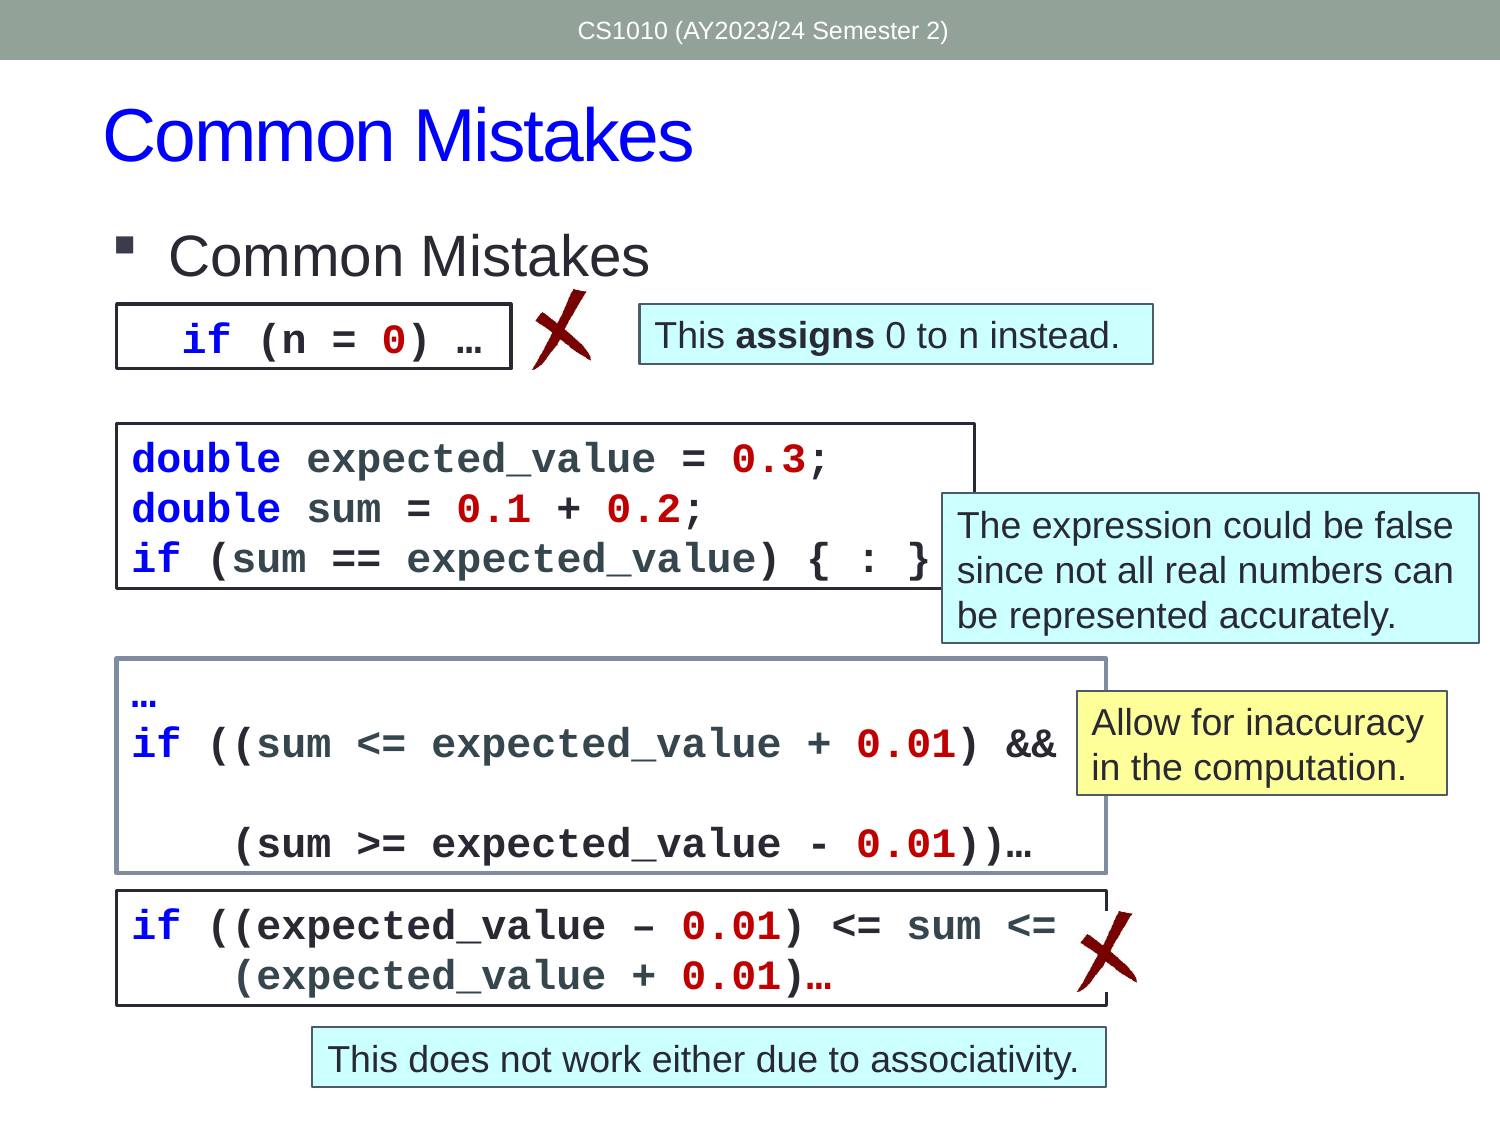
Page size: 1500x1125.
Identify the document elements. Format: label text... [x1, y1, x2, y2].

text_box This does not work either due to associativity. [310, 1025, 1108, 1089]
footer CS1010 (AY2023/24 Semester 2) [562, 3, 1238, 57]
text_box if ((expected_value – 0.01) <= sum <= (expected_value + 0.01)… [114, 888, 1108, 1007]
text_box Allow for inaccuracy in the computation. [1075, 688, 1449, 797]
text_box double expected_value = 0.3; double sum = 0.1 + 0.2; if (sum == expected_value) { : } [114, 421, 977, 590]
list Common Mistakes [96, 210, 1447, 736]
picture [530, 288, 591, 370]
text_box The expression could be false since not all real numbers can be represented accurately. [940, 491, 1481, 645]
text_box This assigns 0 to n instead. [637, 302, 1156, 366]
title Common Mistakes [87, 62, 1463, 200]
text_box if (n = 0) … [114, 302, 513, 371]
picture [1076, 910, 1137, 992]
text_box … if ((sum <= expected_value + 0.01) && (sum >= expected_value - 0.01))… [114, 656, 1108, 875]
